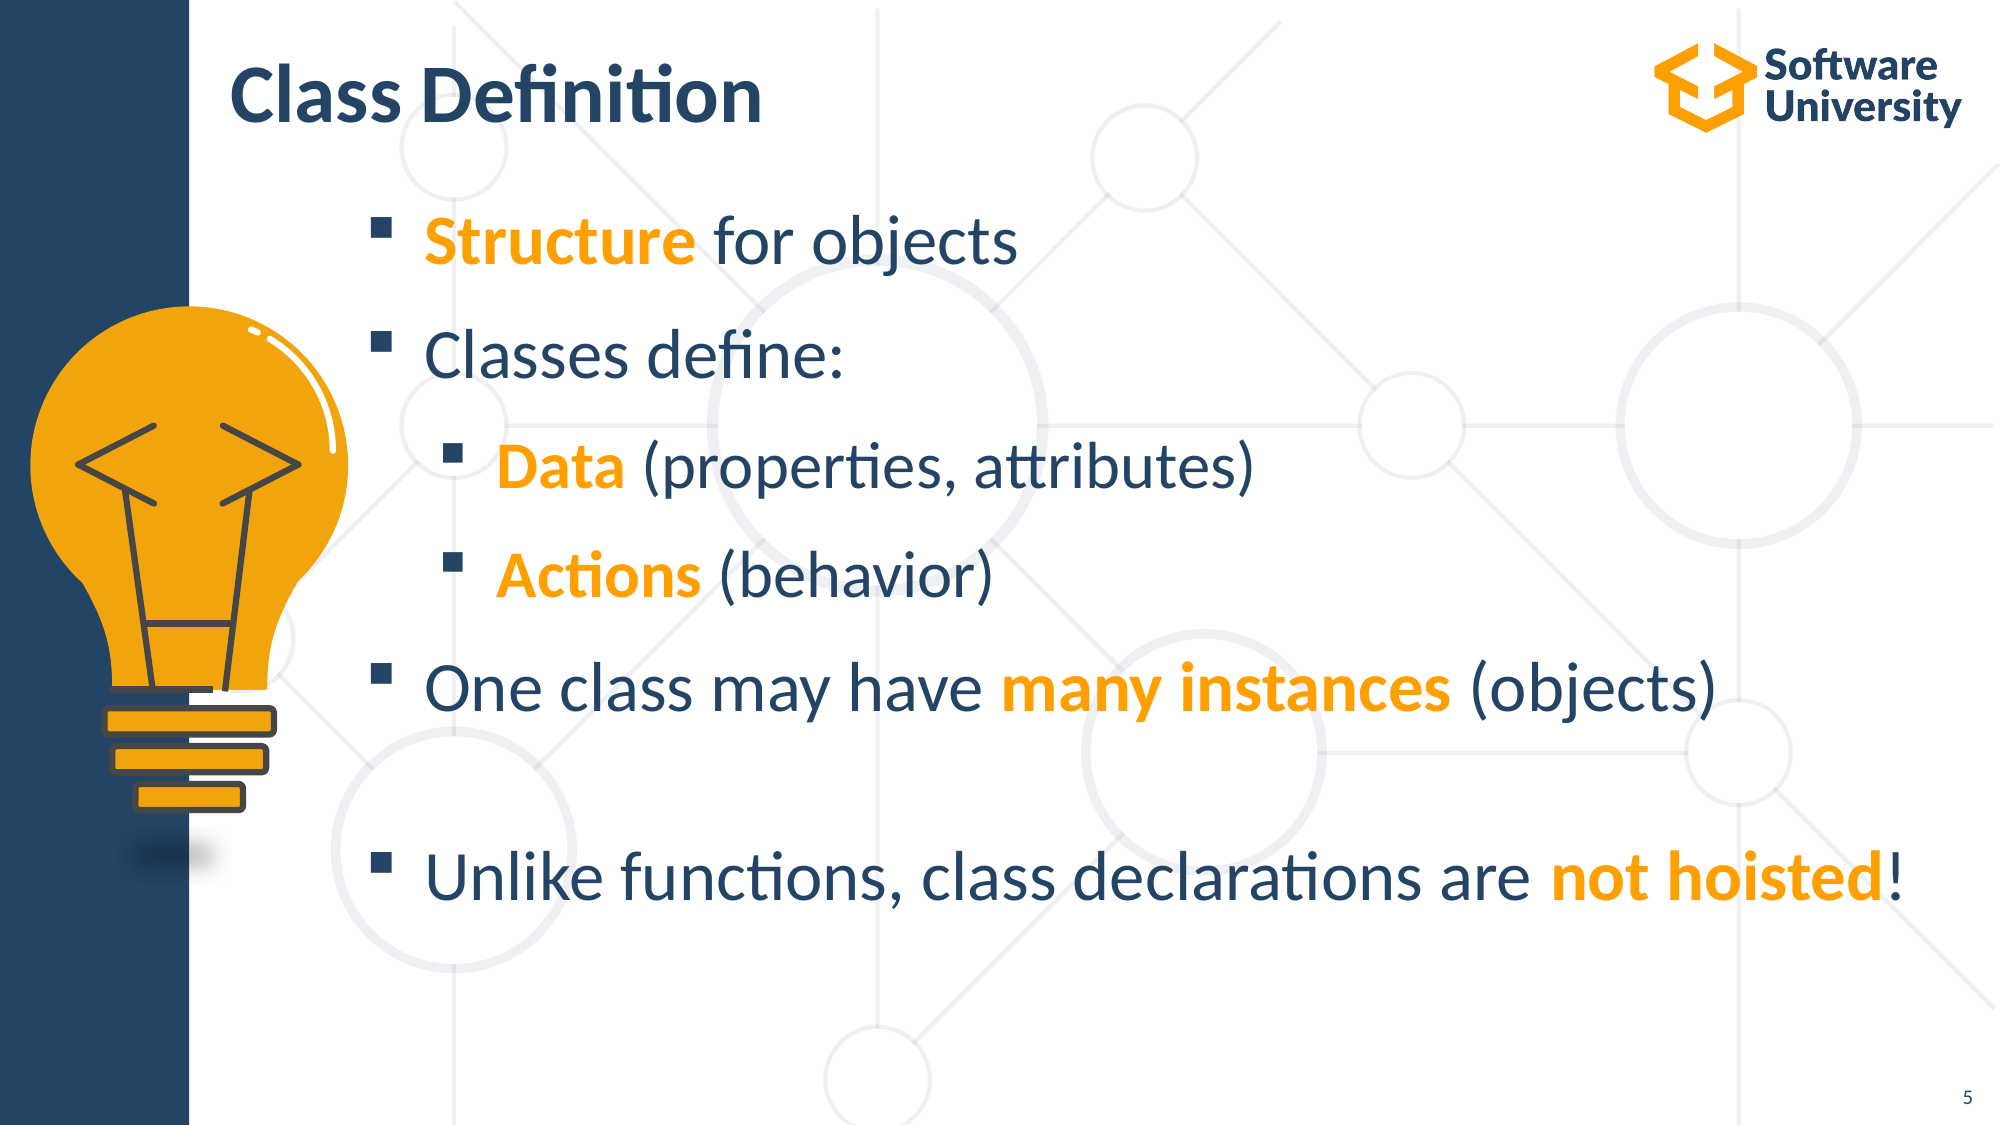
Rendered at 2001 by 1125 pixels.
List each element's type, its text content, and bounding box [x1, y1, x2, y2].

slide_number 5 [1927, 1067, 1989, 1117]
picture [1641, 31, 1973, 145]
list Structure for objects Classes define: Data (properties, attributes) Actions (behavior) One class may have many instances (objects) Unlike functions, class declarations are not hoisted! [347, 183, 1968, 921]
title Class Definition [212, 16, 1628, 162]
